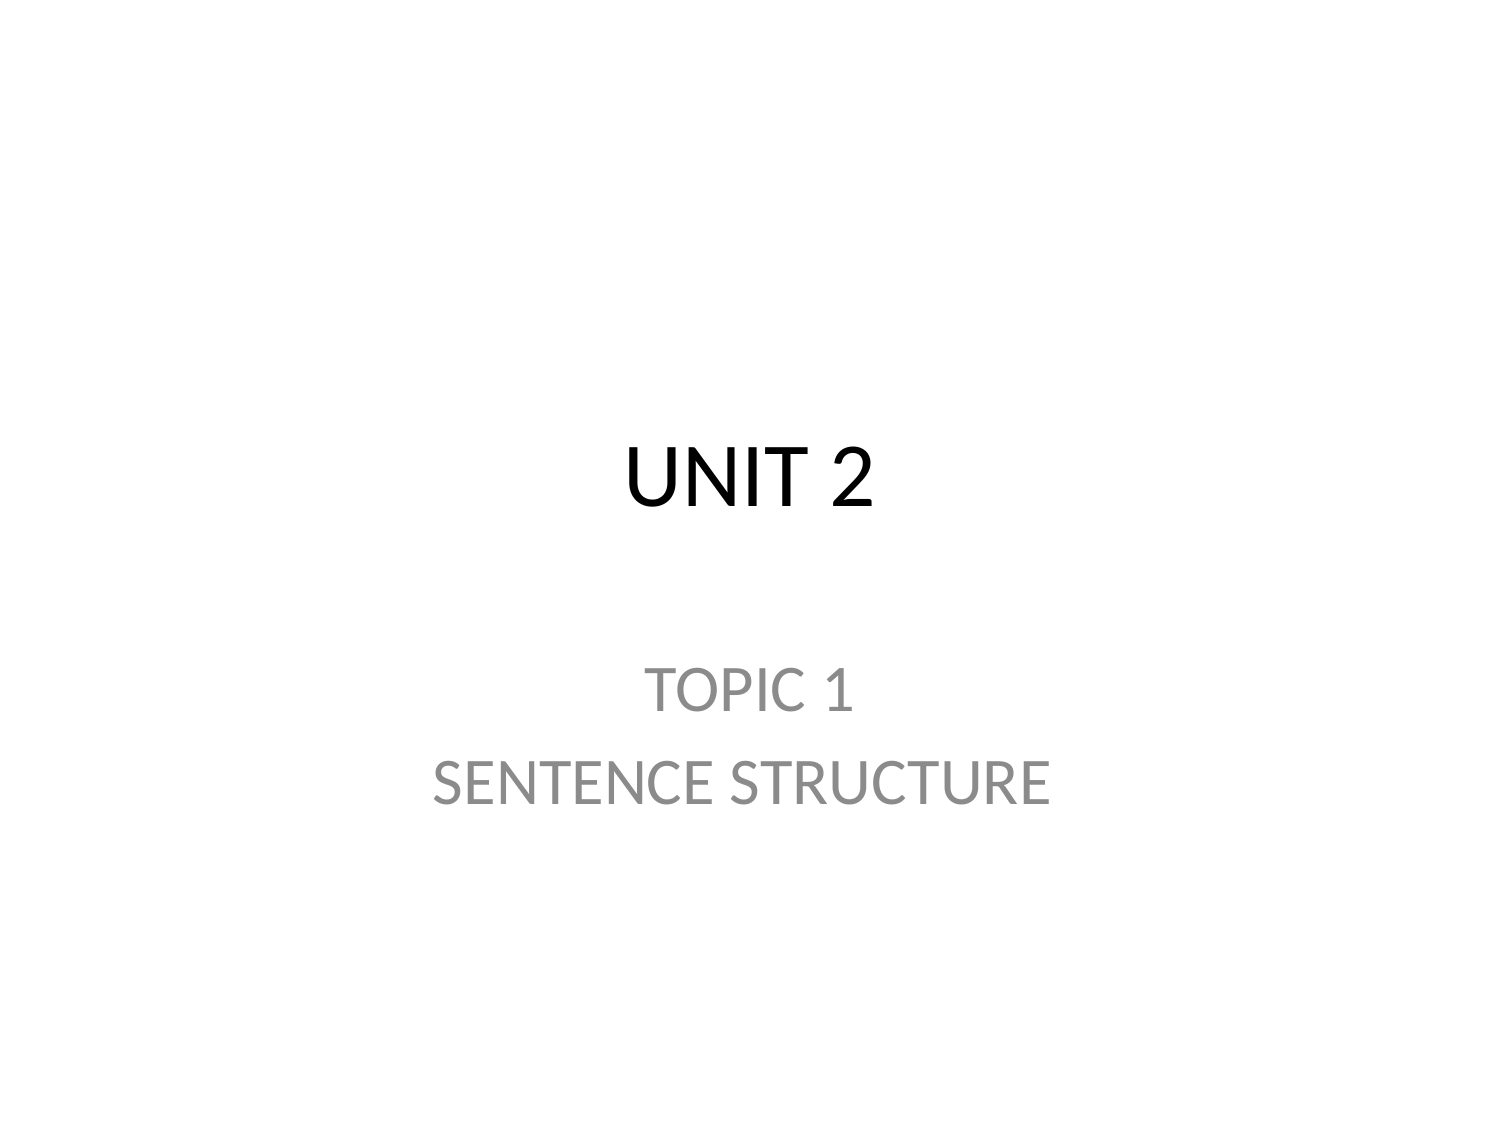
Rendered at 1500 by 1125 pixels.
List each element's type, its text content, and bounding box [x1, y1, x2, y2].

subtitle TOPIC 1 SENTENCE STRUCTURE [225, 637, 1275, 925]
title UNIT 2 [112, 349, 1388, 591]
